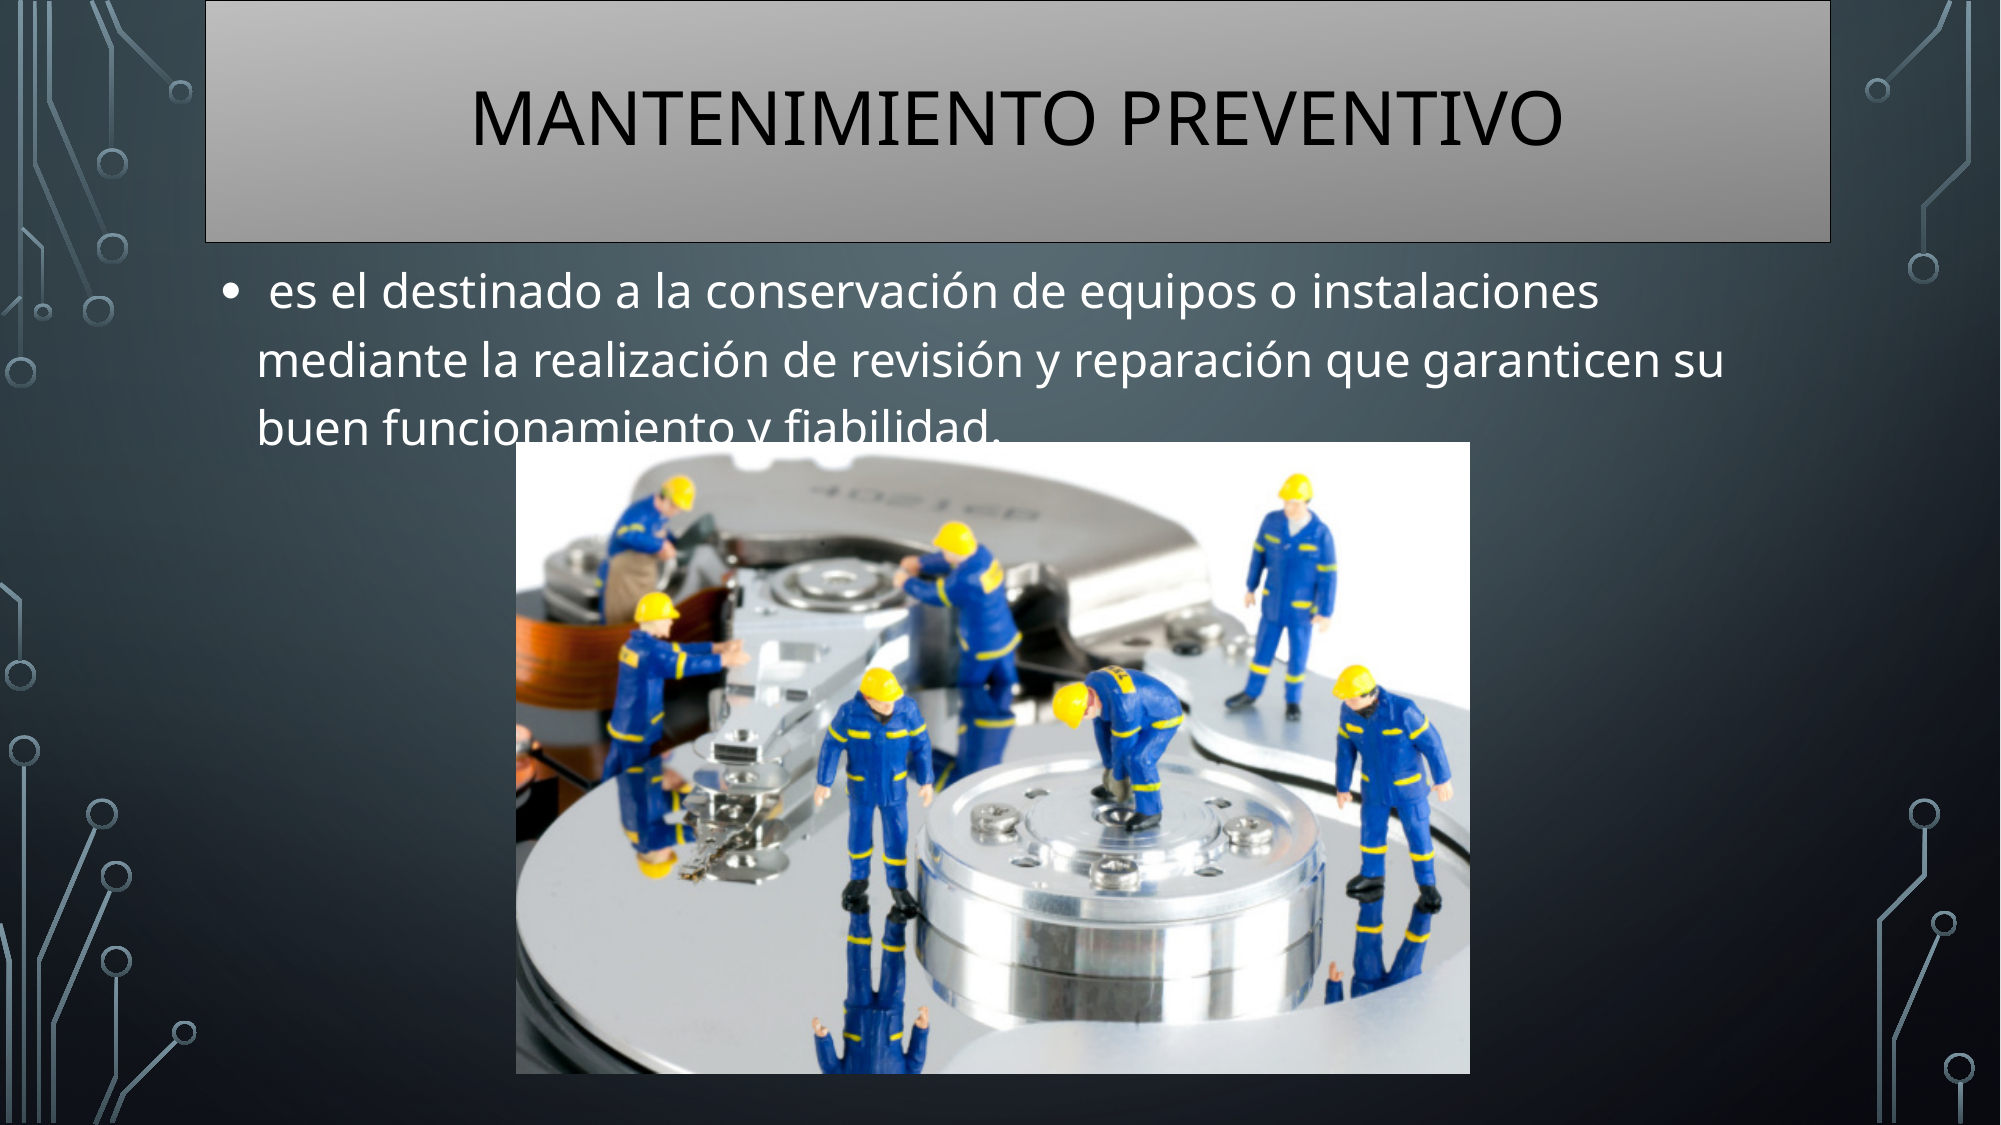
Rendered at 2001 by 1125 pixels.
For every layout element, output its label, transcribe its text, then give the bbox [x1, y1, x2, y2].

picture [515, 442, 1470, 1075]
title Mantenimiento preventivo [205, 0, 1831, 242]
list es el destinado a la conservación de equipos o instalaciones mediante la realización de revisión y reparación que garanticen su buen funcionamiento y fiabilidad. [205, 242, 1831, 463]
